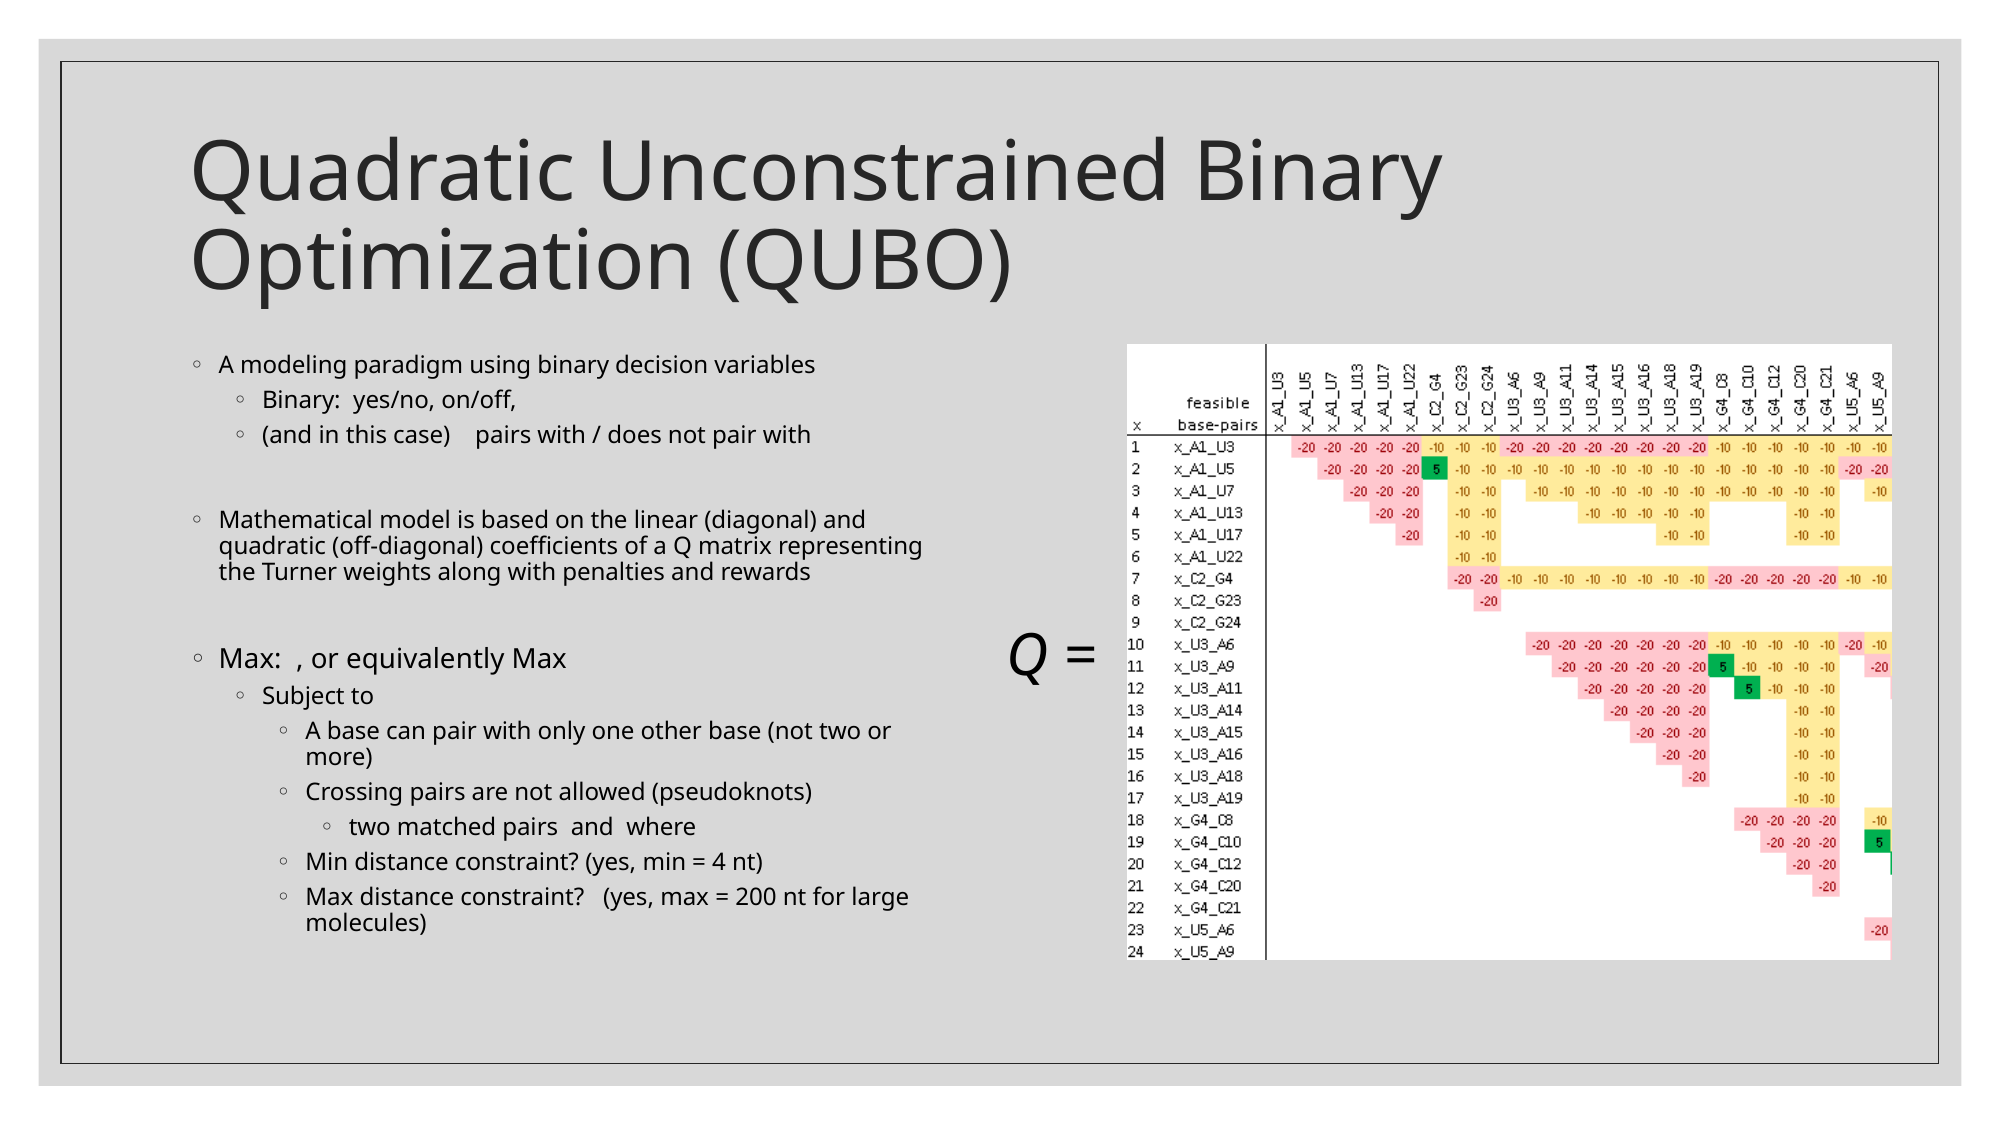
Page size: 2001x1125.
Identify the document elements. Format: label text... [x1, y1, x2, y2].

text_box Q = [991, 609, 1121, 695]
title Quadratic Unconstrained Binary Optimization (QUBO) [174, 105, 1825, 331]
picture [1127, 344, 1892, 960]
